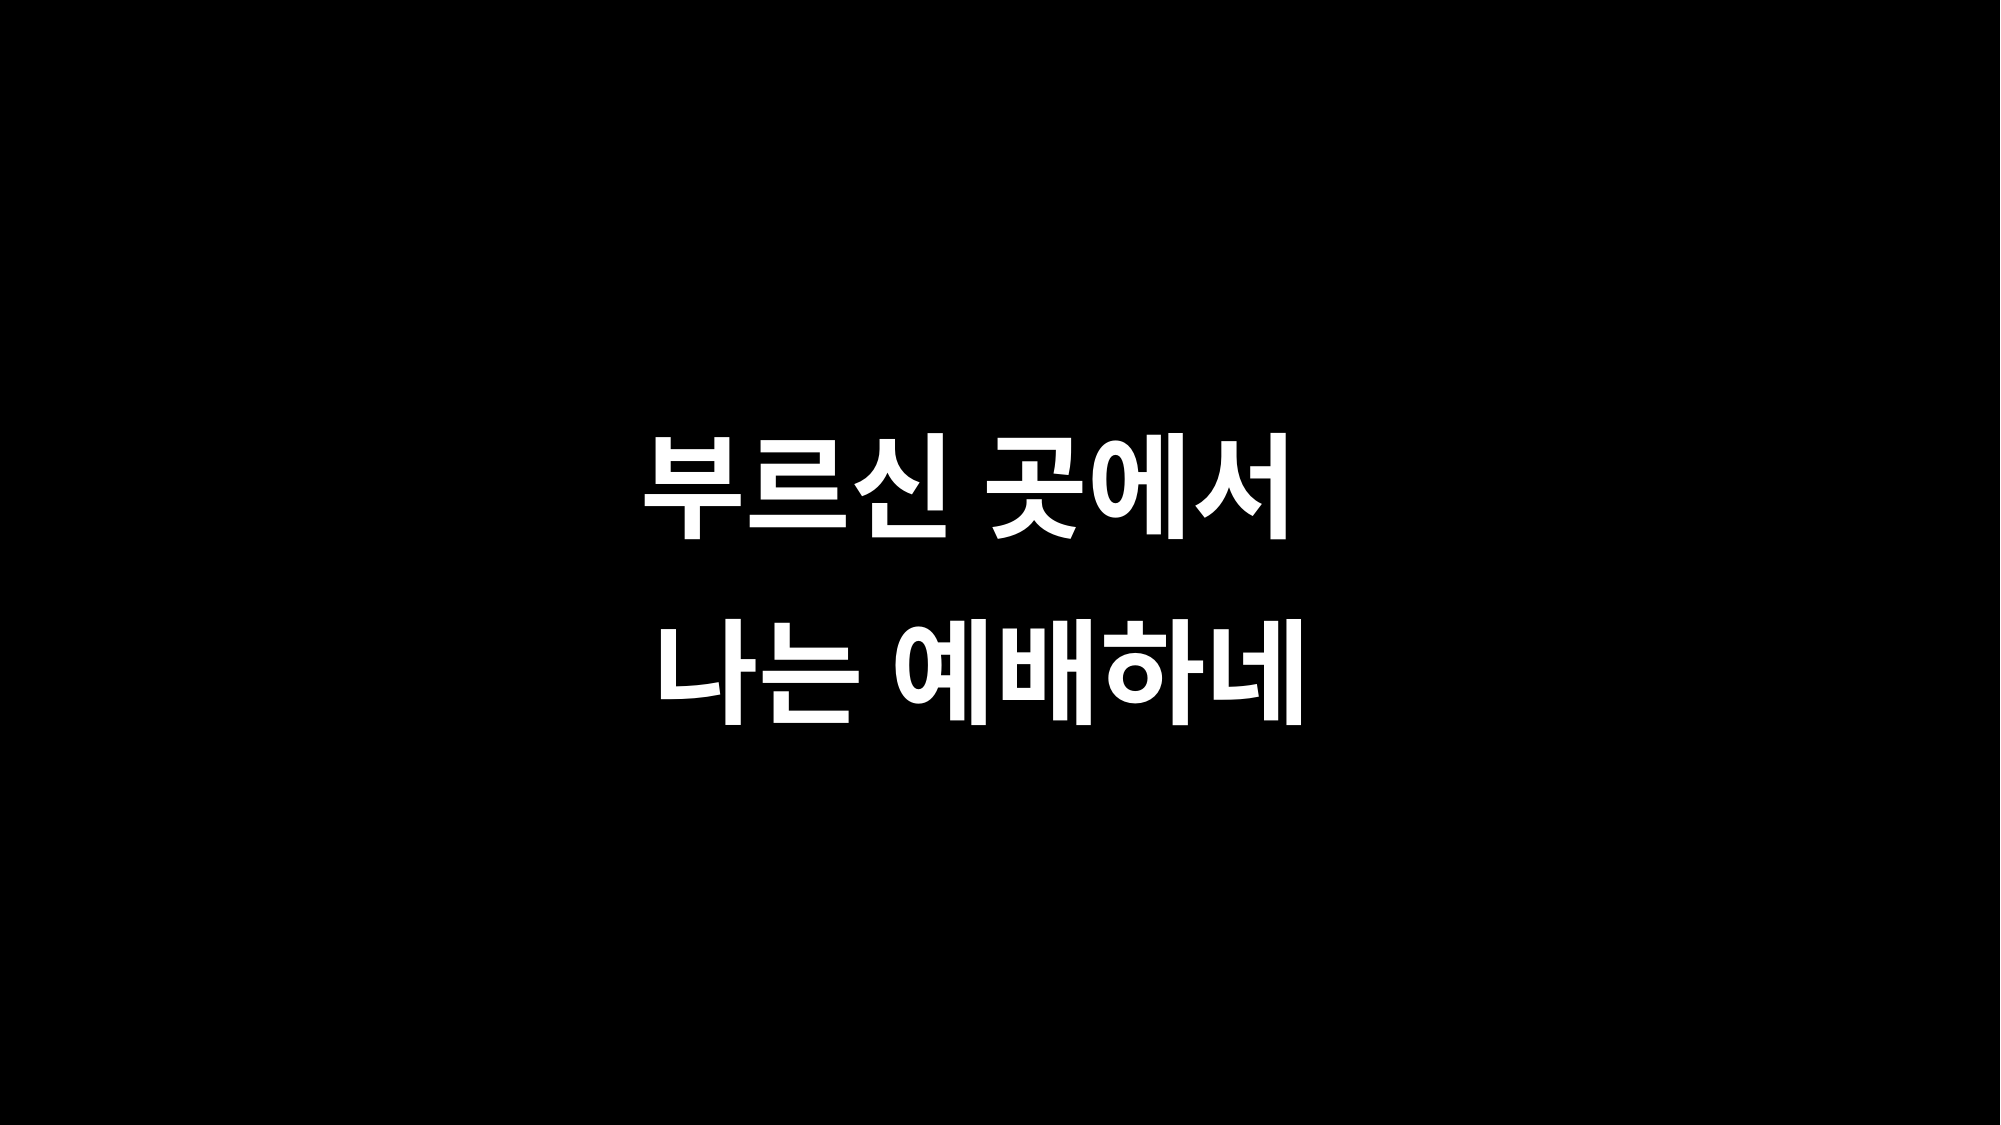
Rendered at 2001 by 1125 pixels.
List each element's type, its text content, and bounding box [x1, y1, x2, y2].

text_box 부르신 곳에서 나는 예배하네 [52, 359, 1913, 746]
